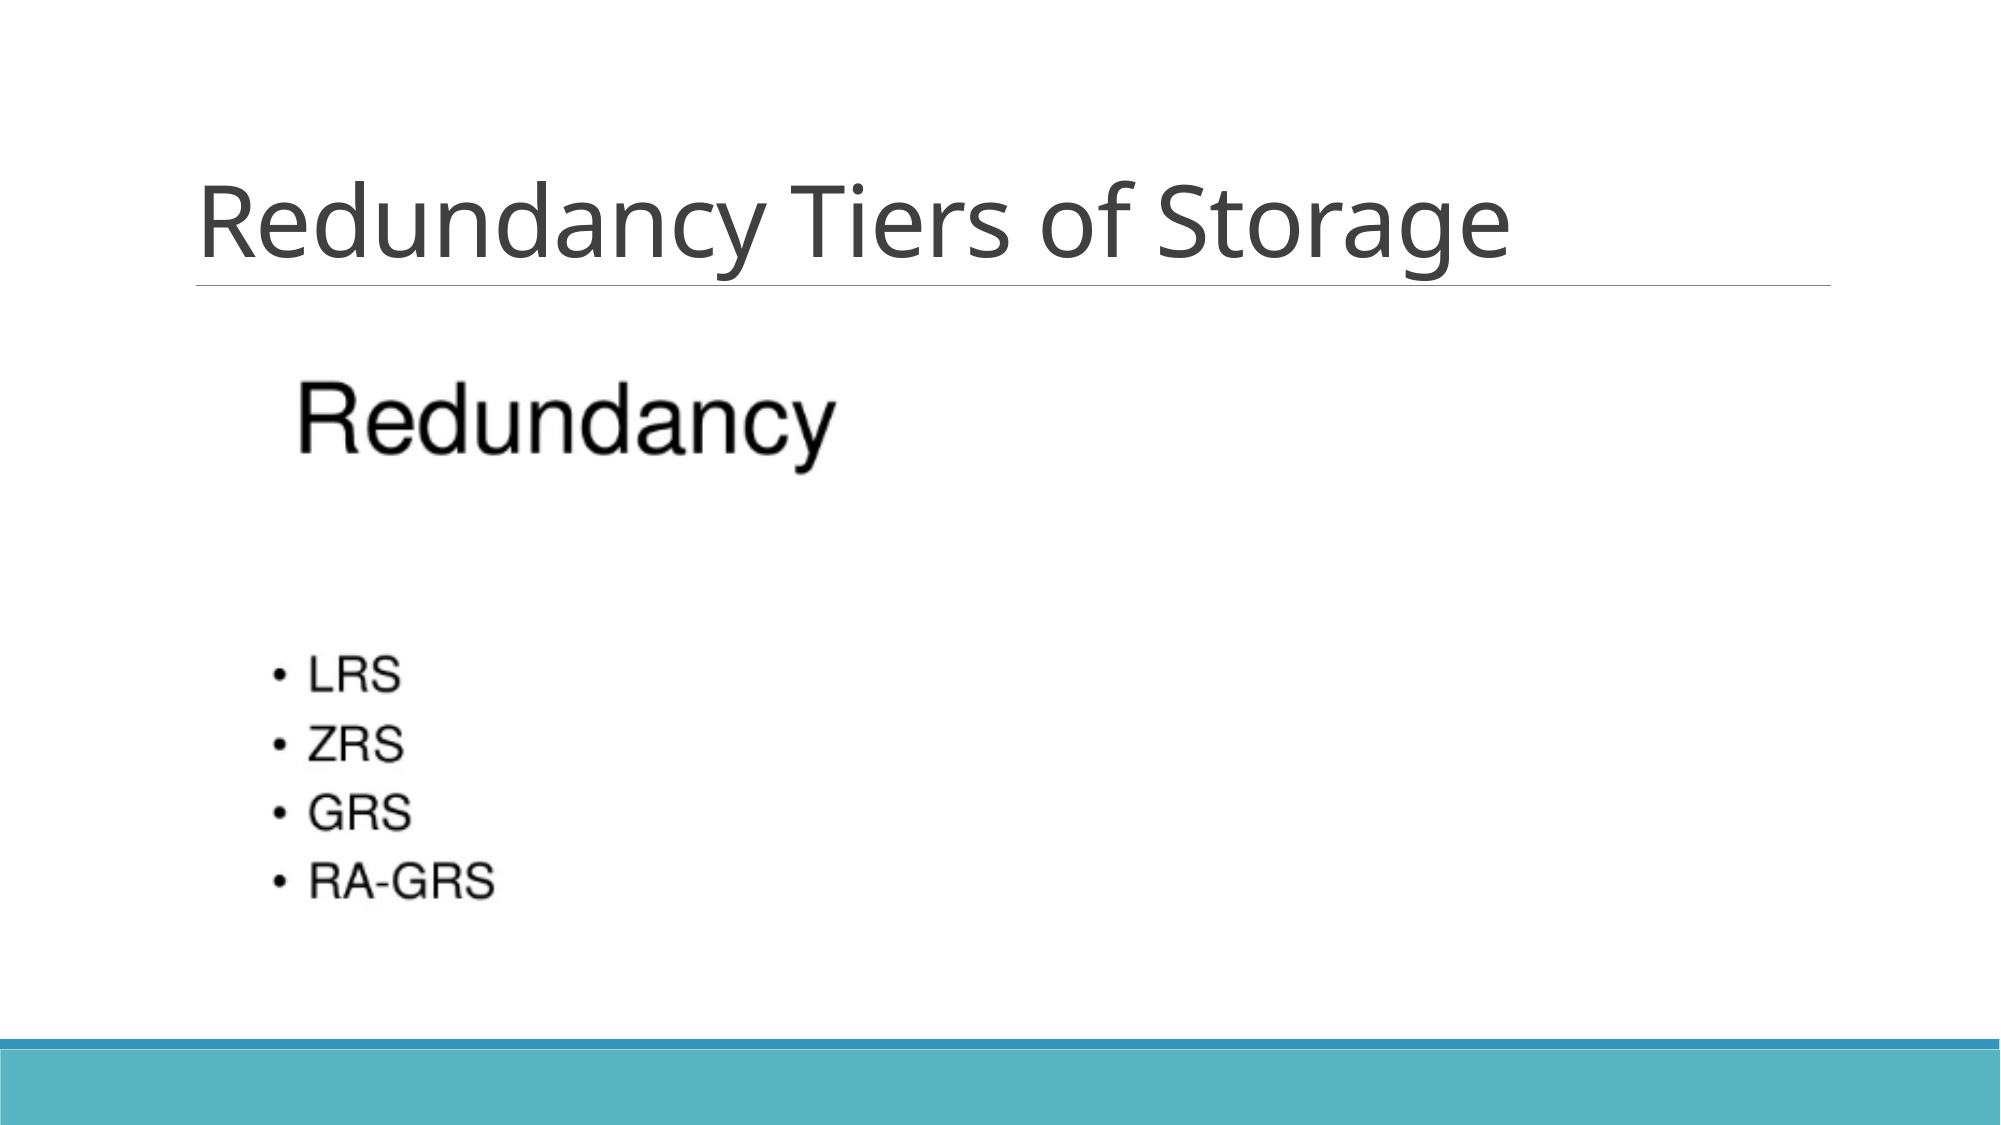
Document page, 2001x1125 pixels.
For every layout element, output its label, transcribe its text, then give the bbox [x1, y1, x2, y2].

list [258, 340, 918, 927]
title Redundancy Tiers of Storage [180, 47, 1830, 285]
